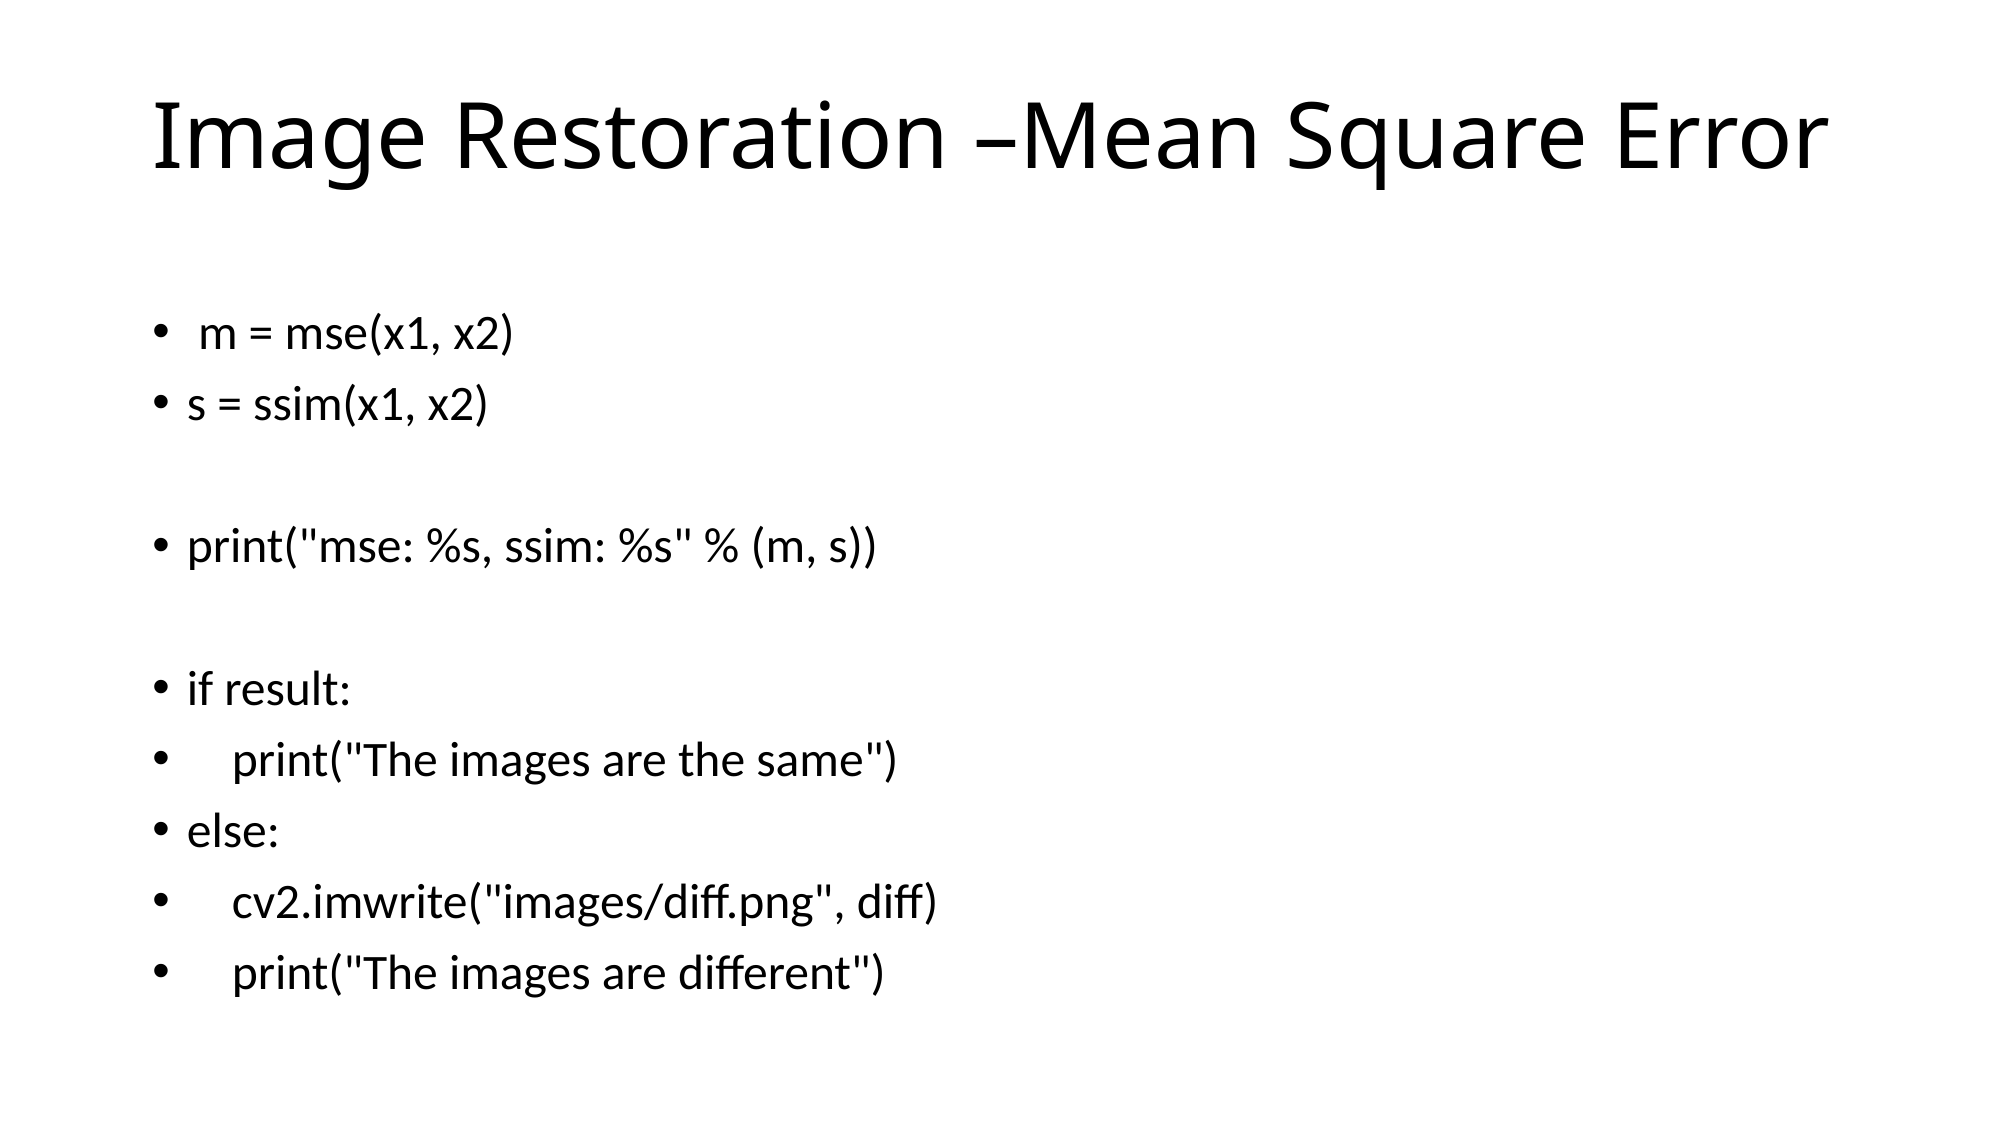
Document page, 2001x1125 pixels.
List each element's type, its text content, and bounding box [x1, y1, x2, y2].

title Image Restoration –Mean Square Error [137, 59, 1863, 219]
list m = mse(x1, x2) s = ssim(x1, x2) print("mse: %s, ssim: %s" % (m, s)) if result: print("The images are the same") else: cv2.imwrite("images/diff.png", diff) print("The images are different") [137, 299, 1863, 1014]
